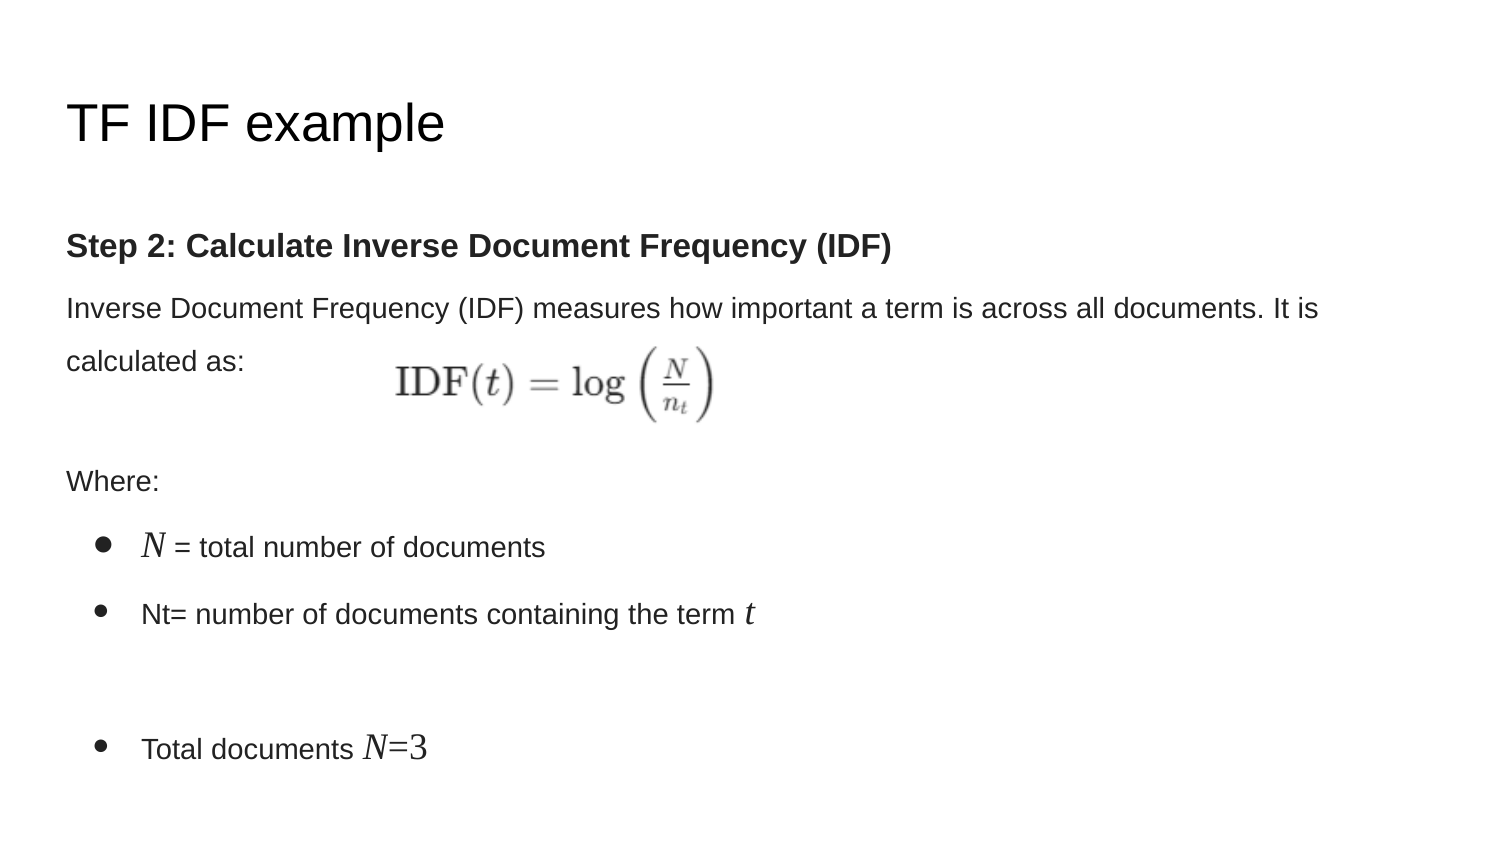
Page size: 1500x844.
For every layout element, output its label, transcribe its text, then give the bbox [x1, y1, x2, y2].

title TF IDF example [51, 72, 1449, 167]
list Step 2: Calculate Inverse Document Frequency (IDF) Inverse Document Frequency (IDF) measures how important a term is across all documents. It is calculated as: Where: N = total number of documents Nt= number of documents containing the term t Total documents N=3 [51, 189, 1449, 750]
picture [378, 330, 742, 436]
